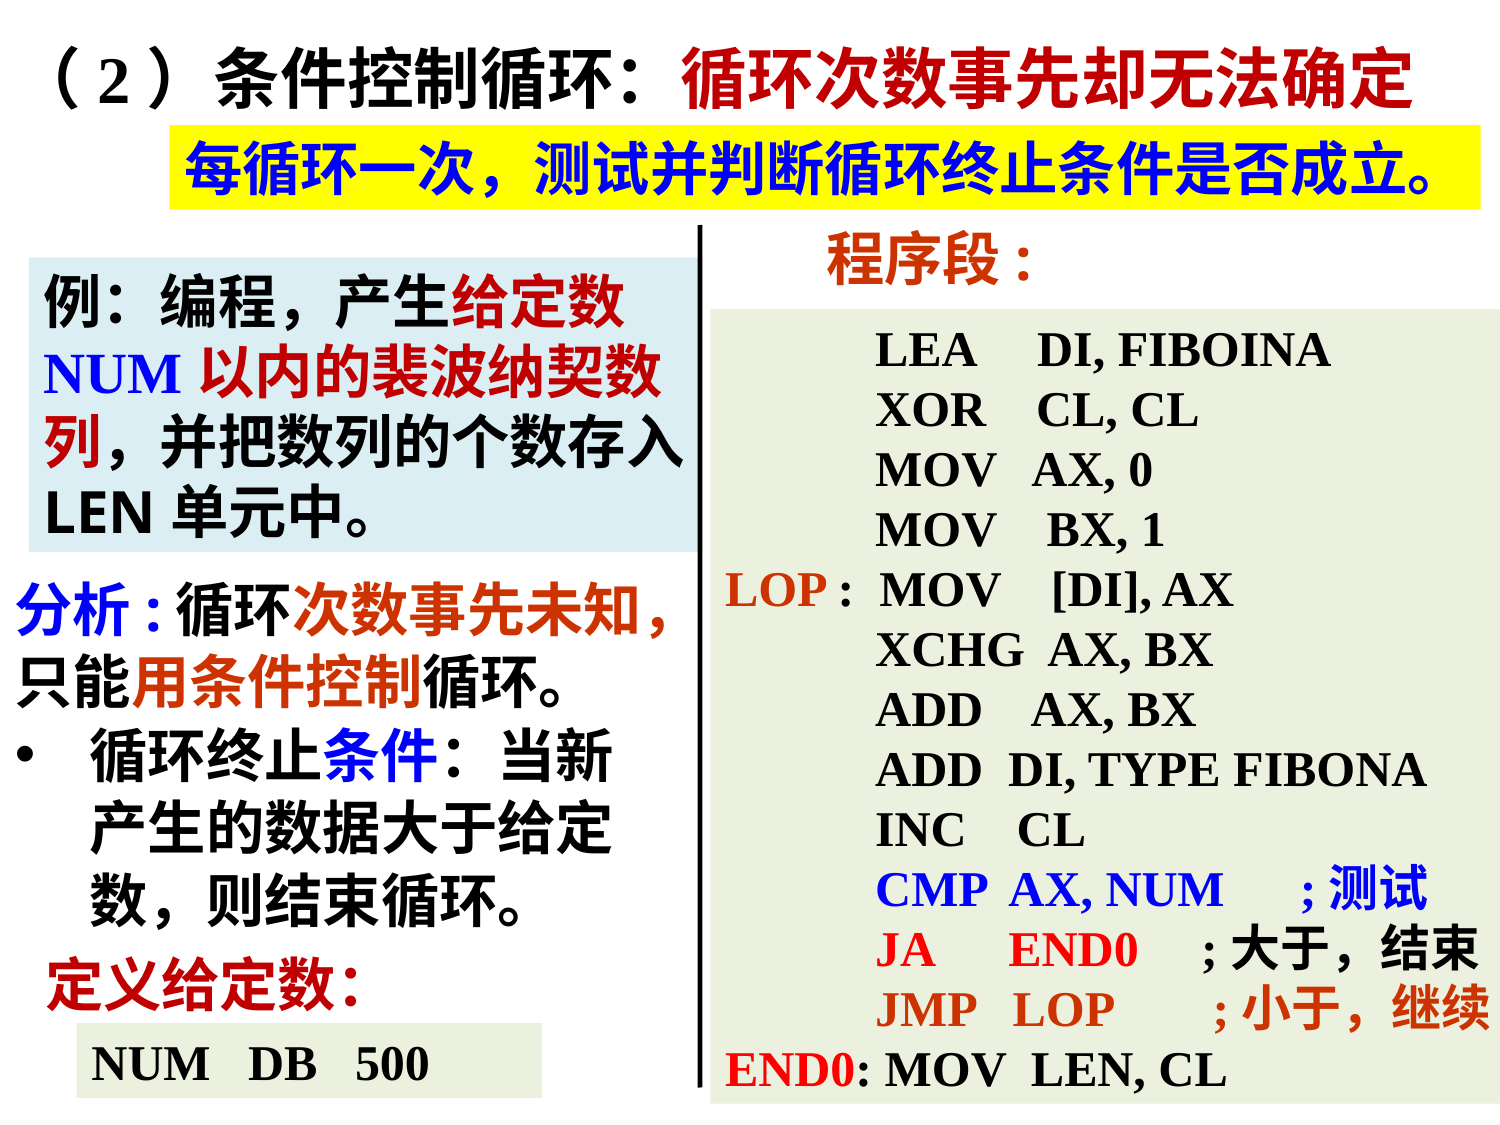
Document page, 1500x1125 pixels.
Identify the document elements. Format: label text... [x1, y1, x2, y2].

text_box NUM DB 500 [76, 1023, 543, 1098]
text_box 分析:循环次数事先未知，只能用条件控制循环。 循环终止条件：当新产生的数据大于给定数，则结束循环。 [0, 562, 671, 942]
text_box 例：编程，产生给定数NUM以内的裴波纳契数列，并把数列的个数存入LEN单元中。 [28, 257, 700, 553]
text_box 定义给定数： [30, 940, 410, 1026]
slide_number [1074, 1042, 1425, 1103]
text_box （2）条件控制循环：循环次数事先却无法确定 [0, 29, 1459, 125]
text_box 程序段: [811, 214, 1047, 300]
text_box LEA DI, FIBOINA XOR CL, CL MOV AX, 0 MOV BX, 1 LOP : MOV [DI], AX XCHG AX, BX ADD AX, BX ADD DI, TYPE FIBONA INC CL CMP AX, NUM ;测试 JA END0 ;大于，结束 JMP LOP ;小于，继续 END0: MOV LEN, CL [710, 309, 1500, 1104]
text_box 每循环一次，测试并判断循环终止条件是否成立。 [169, 125, 1481, 210]
